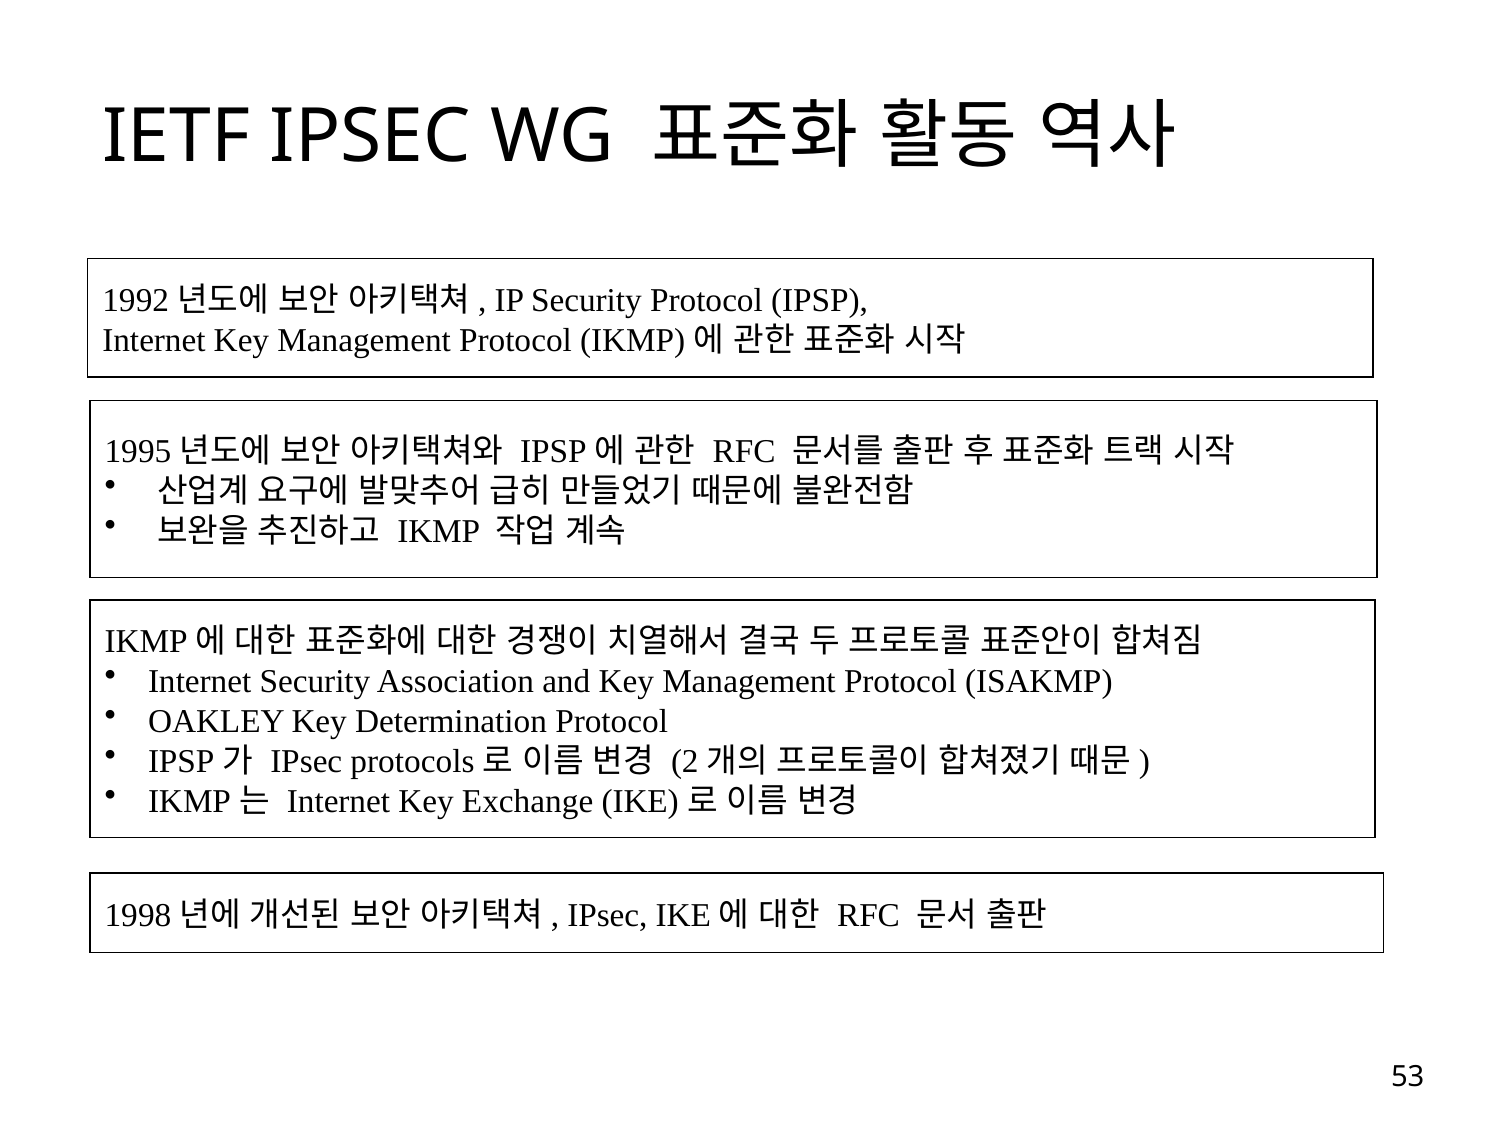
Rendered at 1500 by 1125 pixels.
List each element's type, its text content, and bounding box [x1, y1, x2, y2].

text_box 1992년도에 보안 아키택쳐, IP Security Protocol (IPSP), Internet Key Management Protocol (IKMP)에 관한 표준화 시작 [87, 258, 1373, 378]
slide_number 53 [1320, 1050, 1440, 1099]
text_box 1995년도에 보안 아키택쳐와 IPSP에 관한 RFC 문서를 출판 후 표준화 트랙 시작 산업계 요구에 발맞추어 급히 만들었기 때문에 불완전함 보완을 추진하고 IKMP 작업 계속 [89, 400, 1378, 578]
text_box IKMP에 대한 표준화에 대한 경쟁이 치열해서 결국 두 프로토콜 표준안이 합쳐짐 Internet Security Association and Key Management Protocol (ISAKMP) OAKLEY Key Determination Protocol IPSP가 IPsec protocols로 이름 변경 (2개의 프로토콜이 합쳐졌기 때문) IKMP는 Internet Key Exchange (IKE)로 이름 변경 [89, 600, 1376, 838]
title IETF IPSEC WG 표준화 활동 역사 [87, 37, 1363, 225]
text_box 1998년에 개선된 보안 아키택쳐, IPsec, IKE에 대한 RFC 문서 출판 [89, 873, 1384, 953]
